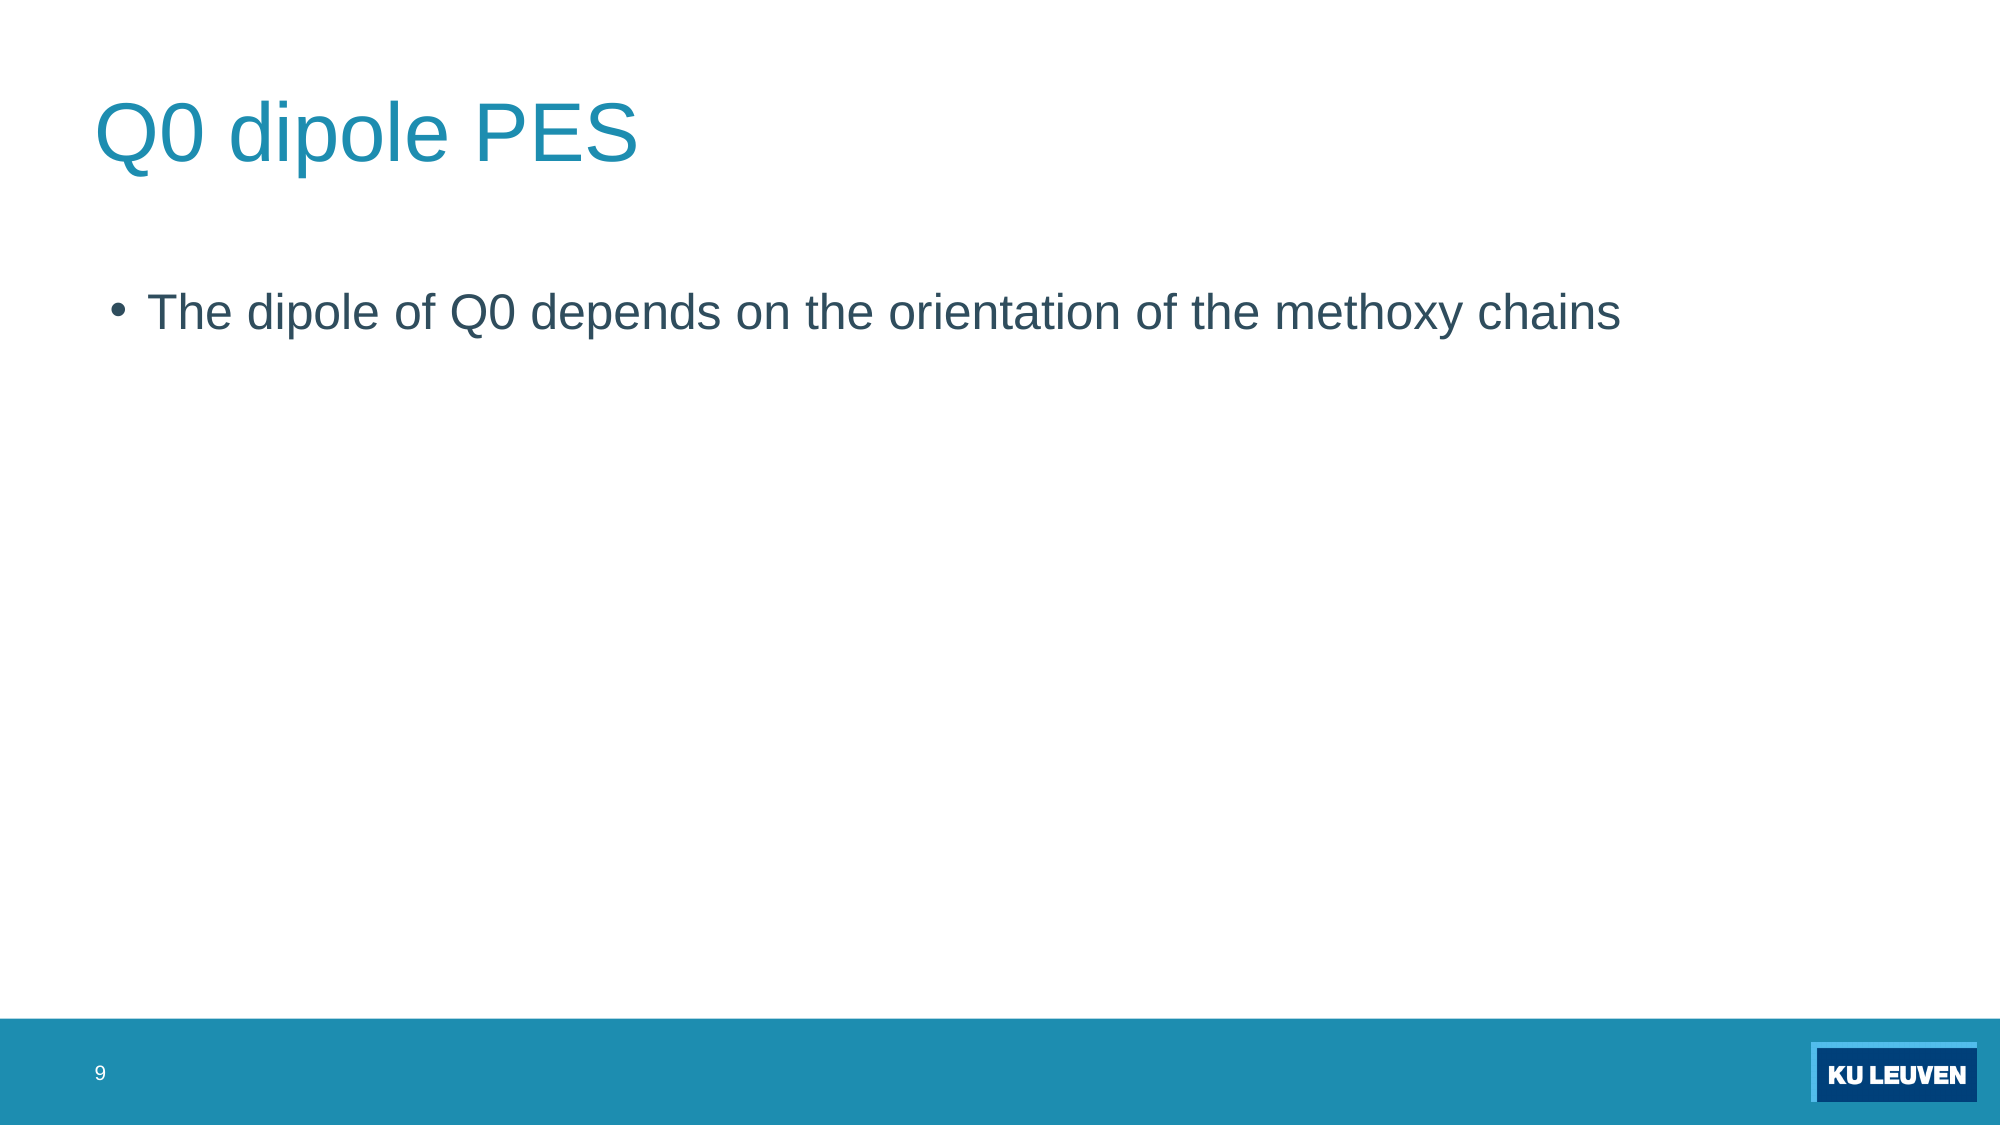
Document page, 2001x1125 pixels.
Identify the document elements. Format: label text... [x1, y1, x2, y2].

slide_number 9 [94, 1018, 201, 1125]
title Q0 dipole PES [94, 33, 1906, 223]
list The dipole of Q0 depends on the orientation of the methoxy chains [94, 271, 1906, 1004]
footer [989, 1018, 1809, 1125]
picture [1811, 1042, 1977, 1102]
